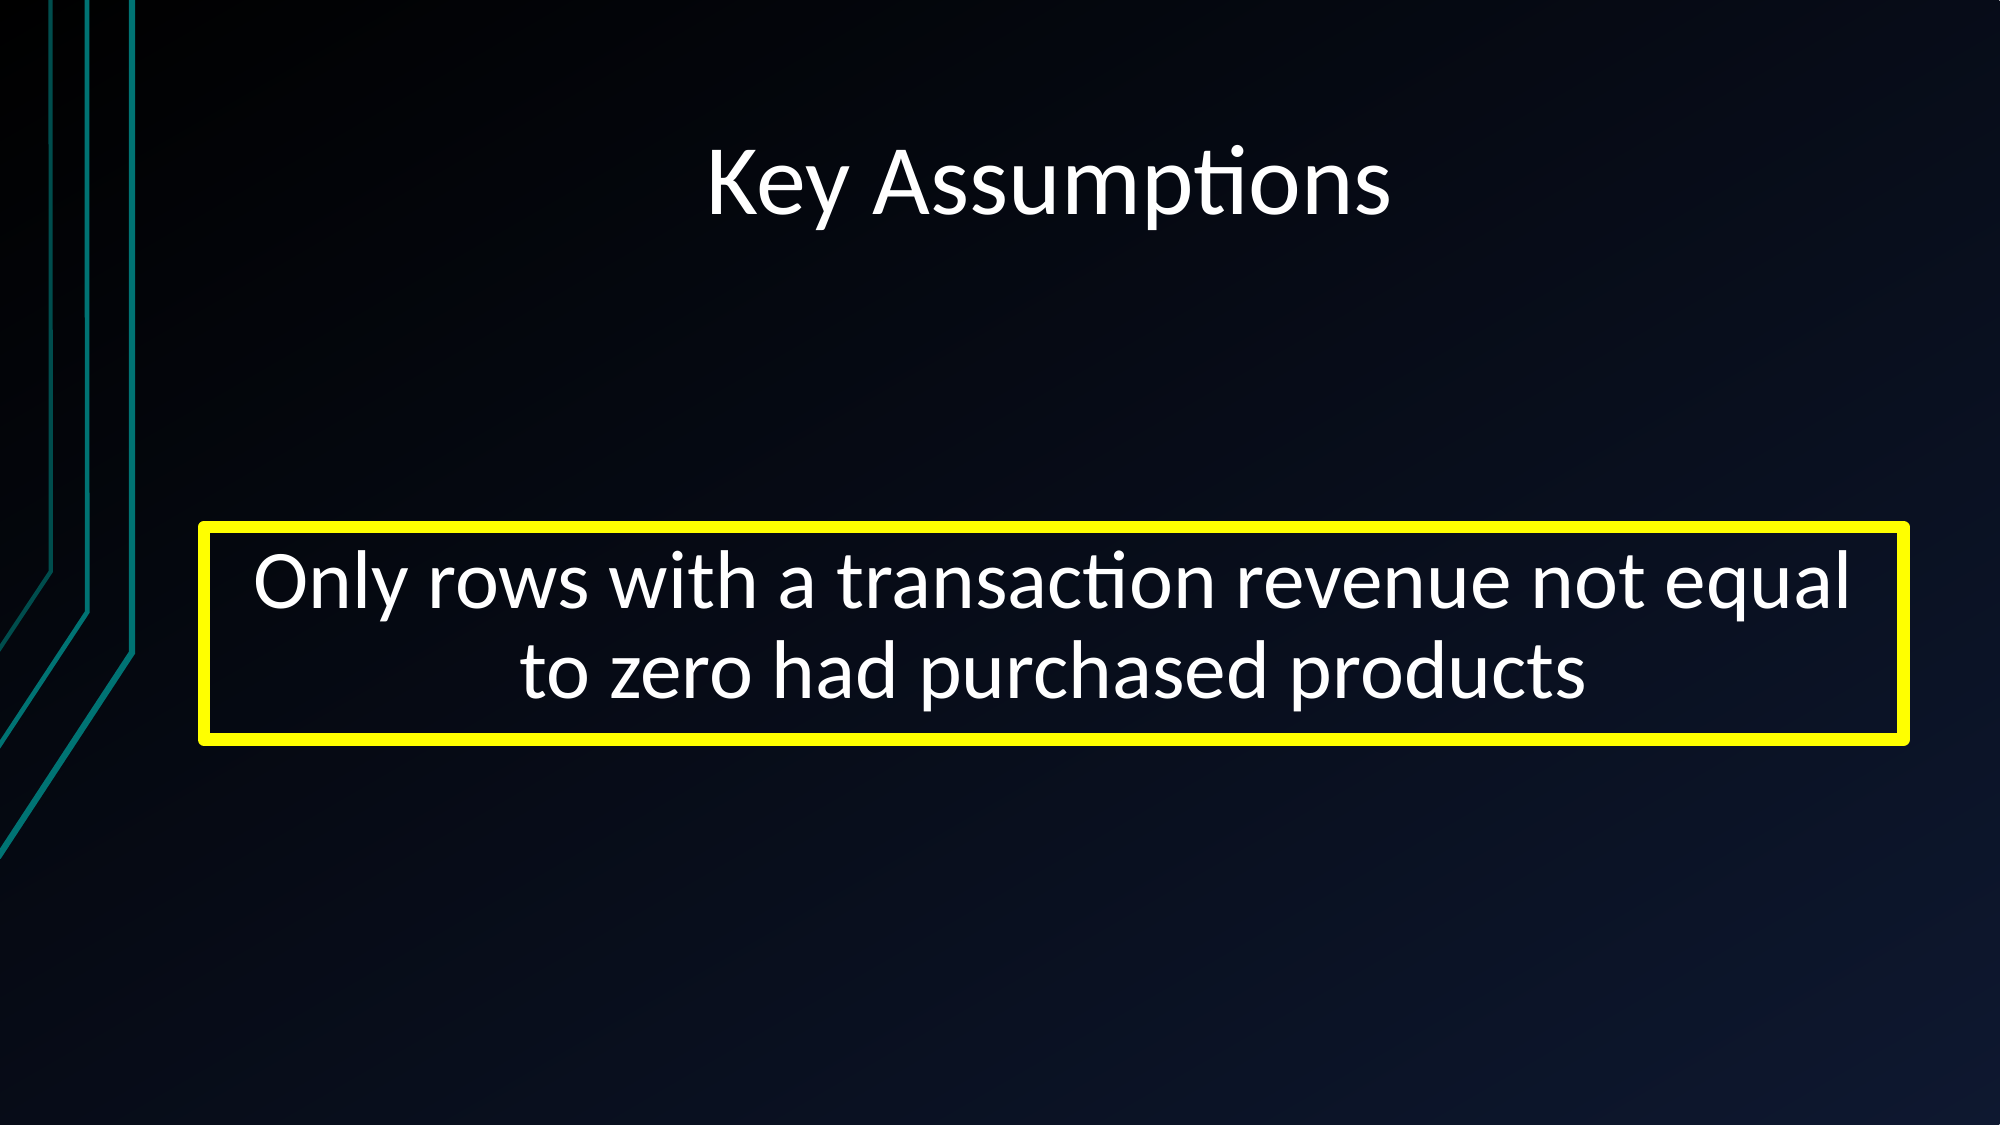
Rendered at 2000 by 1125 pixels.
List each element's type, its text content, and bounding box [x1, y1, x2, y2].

title Key Assumptions [199, 45, 1900, 246]
list Only rows with a transaction revenue not equal to zero had purchased products [203, 527, 1904, 740]
